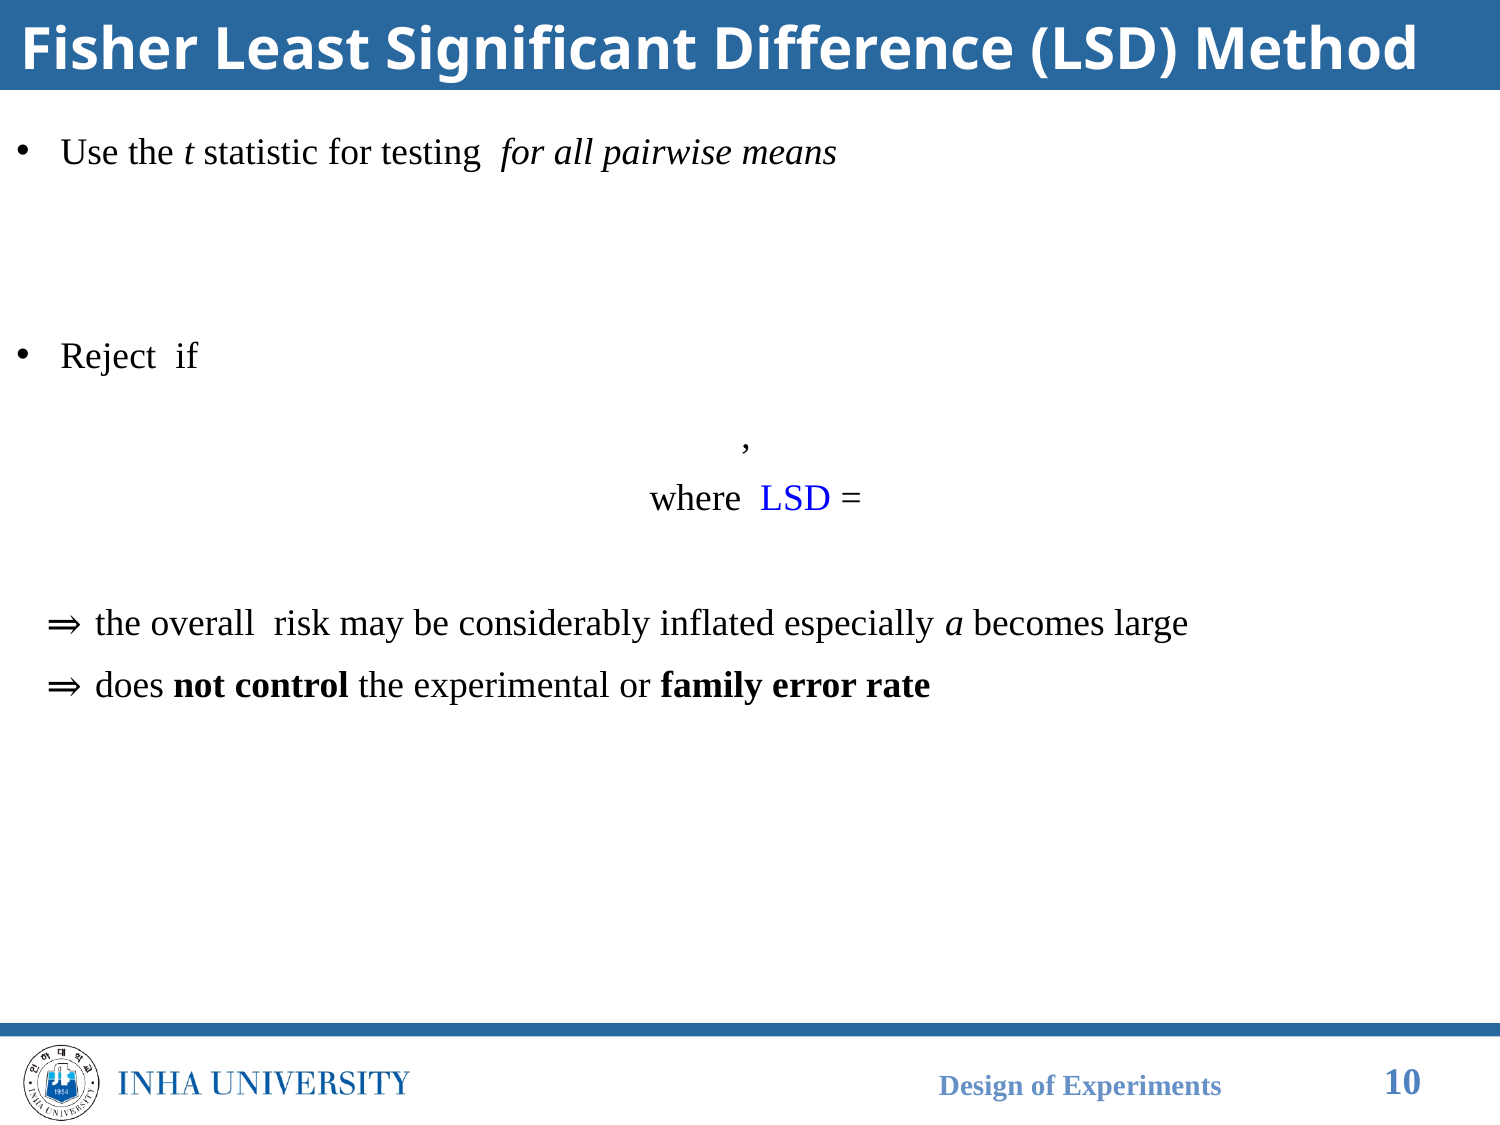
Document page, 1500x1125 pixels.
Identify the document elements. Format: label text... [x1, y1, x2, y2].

text_box Design of Experiments [891, 1058, 1270, 1106]
picture [9, 1037, 423, 1125]
title Fisher Least Significant Difference (LSD) Method [5, 11, 1483, 81]
